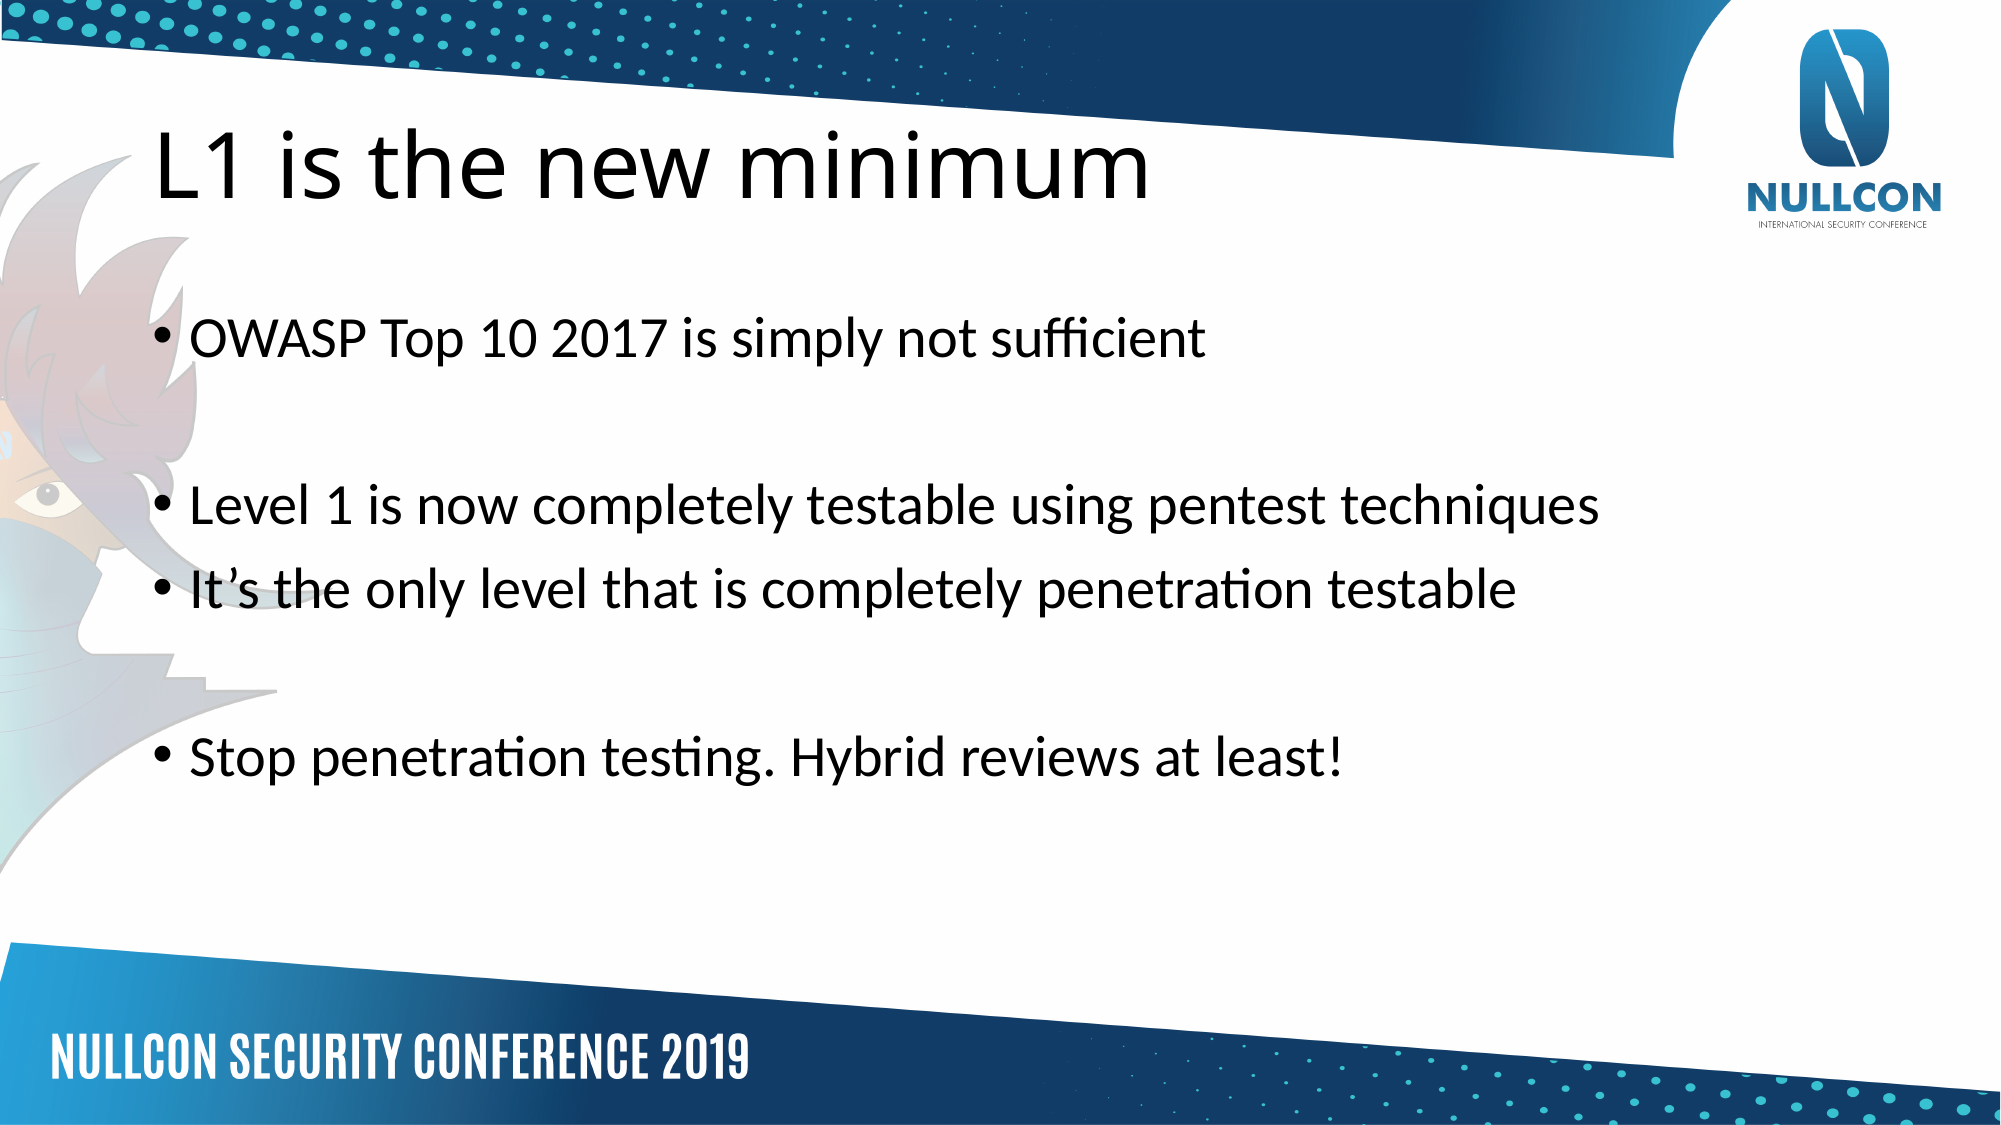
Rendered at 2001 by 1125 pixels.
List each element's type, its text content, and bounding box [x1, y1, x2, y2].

picture [0, 0, 2001, 1125]
title L1 is the new minimum [137, 59, 1863, 278]
list OWASP Top 10 2017 is simply not sufficient Level 1 is now completely testable using pentest techniques It’s the only level that is completely penetration testable Stop penetration testing. Hybrid reviews at least! [137, 299, 1863, 1014]
